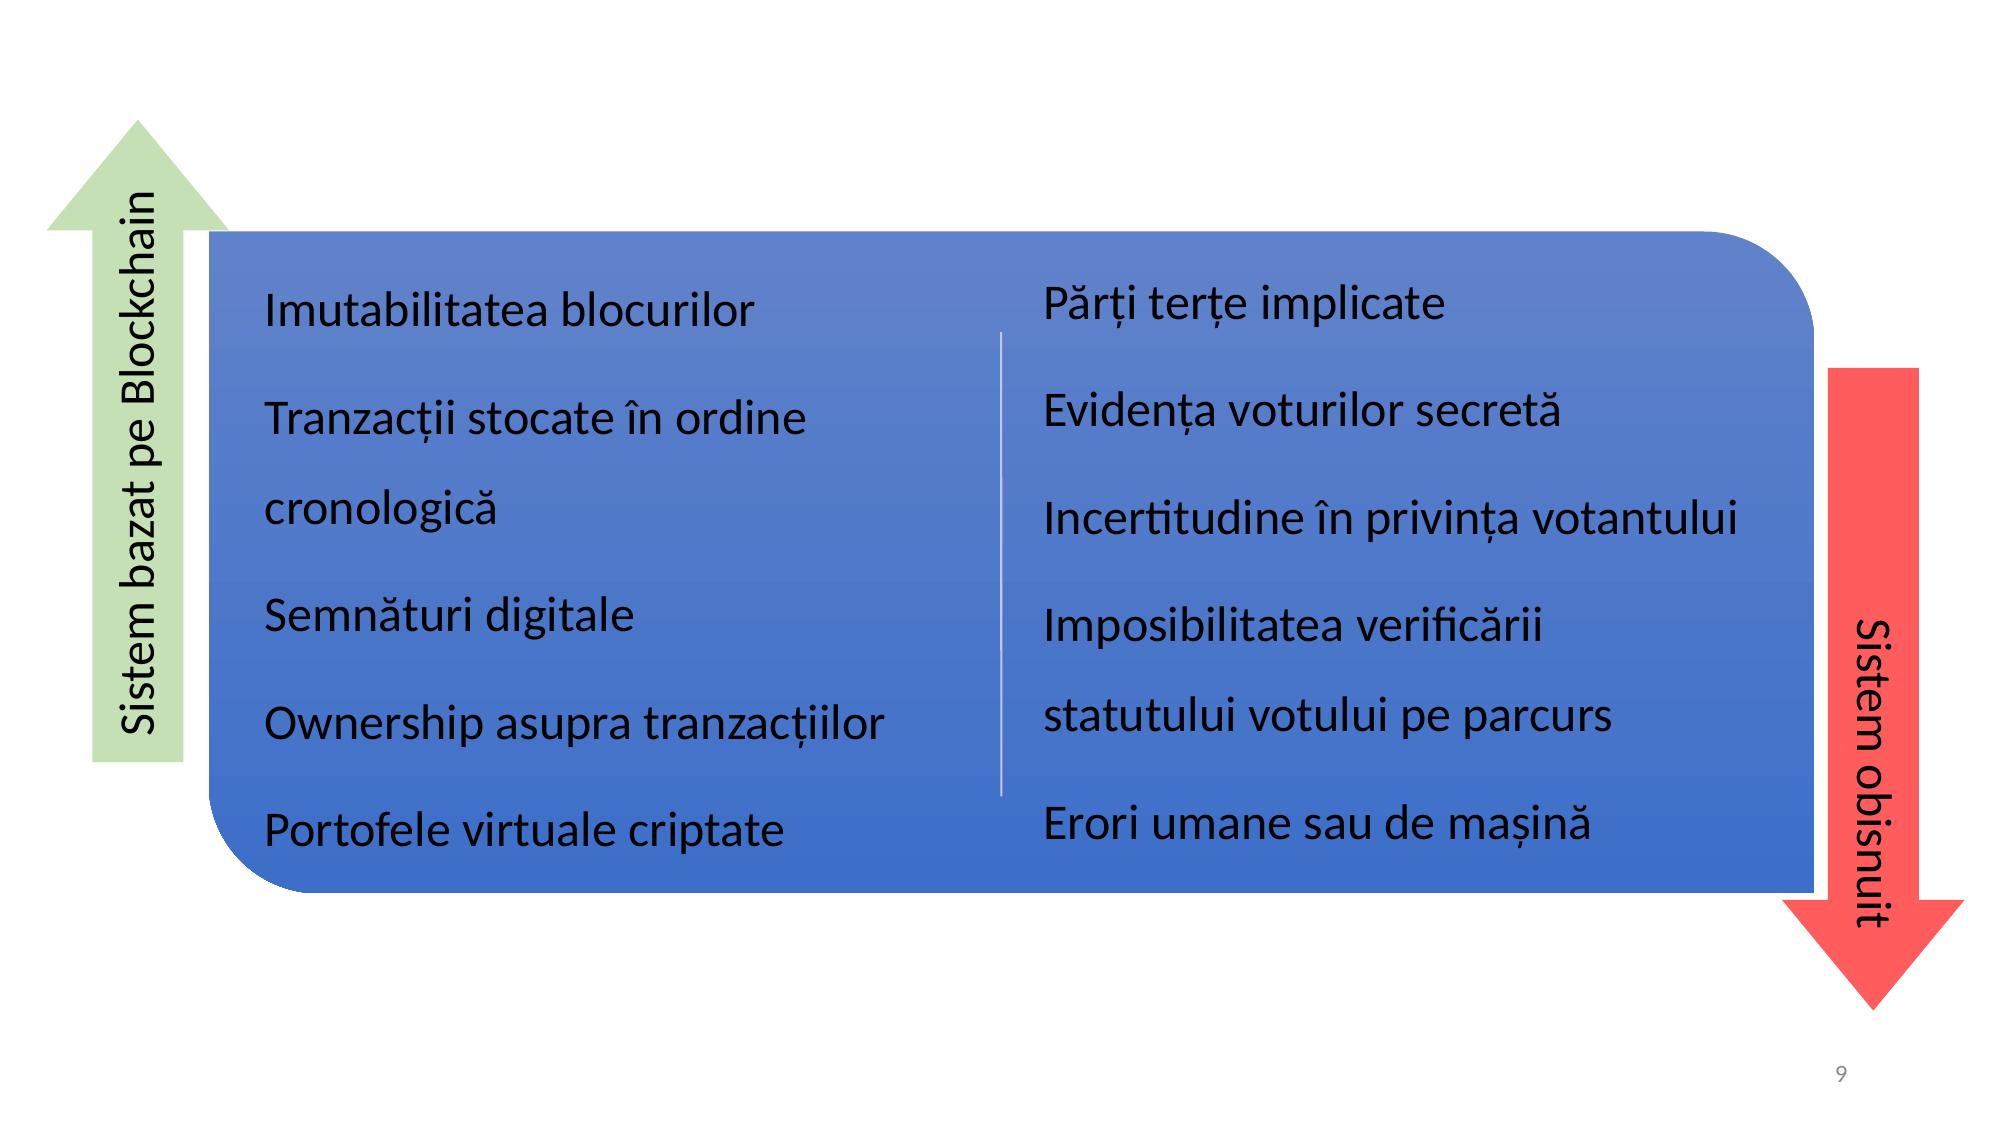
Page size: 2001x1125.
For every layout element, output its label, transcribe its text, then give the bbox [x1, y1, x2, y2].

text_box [23, 118, 1980, 1011]
slide_number 9 [1412, 1042, 1863, 1103]
